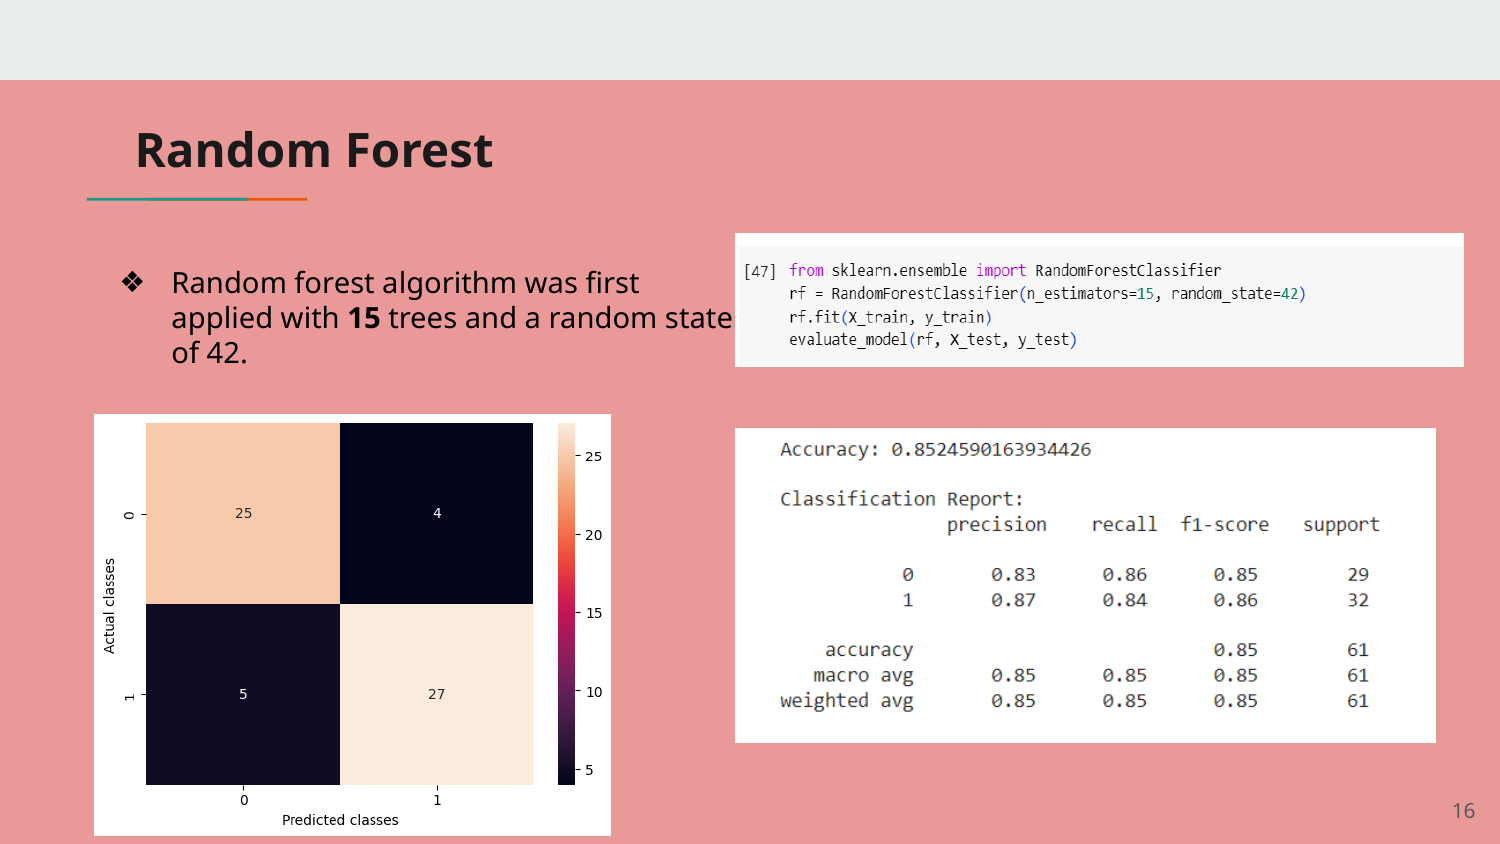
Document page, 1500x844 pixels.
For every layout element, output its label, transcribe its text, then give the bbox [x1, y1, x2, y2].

text_box Random forest algorithm was first applied with 15 trees and a random state of 42. [81, 249, 750, 384]
picture [93, 413, 611, 836]
slide_number ‹#› [1400, 779, 1491, 844]
picture [735, 232, 1464, 367]
picture [735, 428, 1436, 743]
title Random Forest [119, 104, 1381, 193]
